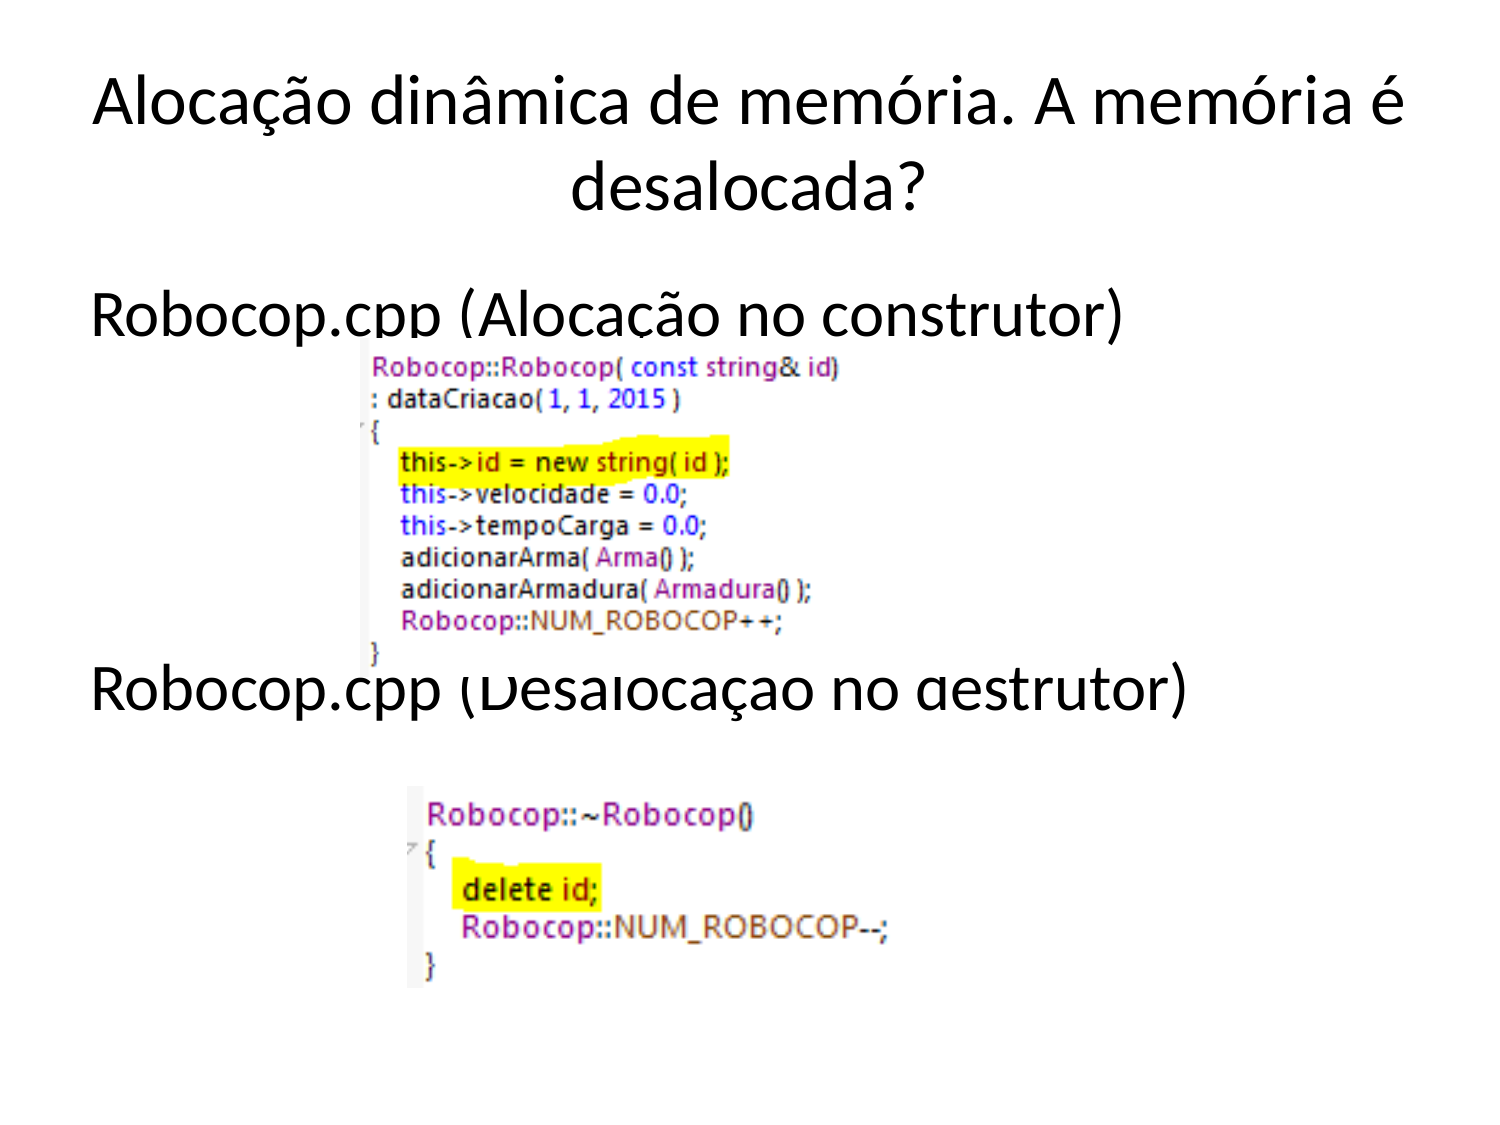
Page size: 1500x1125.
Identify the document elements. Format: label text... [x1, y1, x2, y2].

picture [407, 786, 916, 988]
title Alocação dinâmica de memória. A memória é desalocada? [75, 45, 1425, 233]
picture [359, 337, 999, 677]
list Robocop.cpp (Alocação no construtor) Robocop.cpp (Desalocação no destrutor) [75, 262, 1425, 1005]
